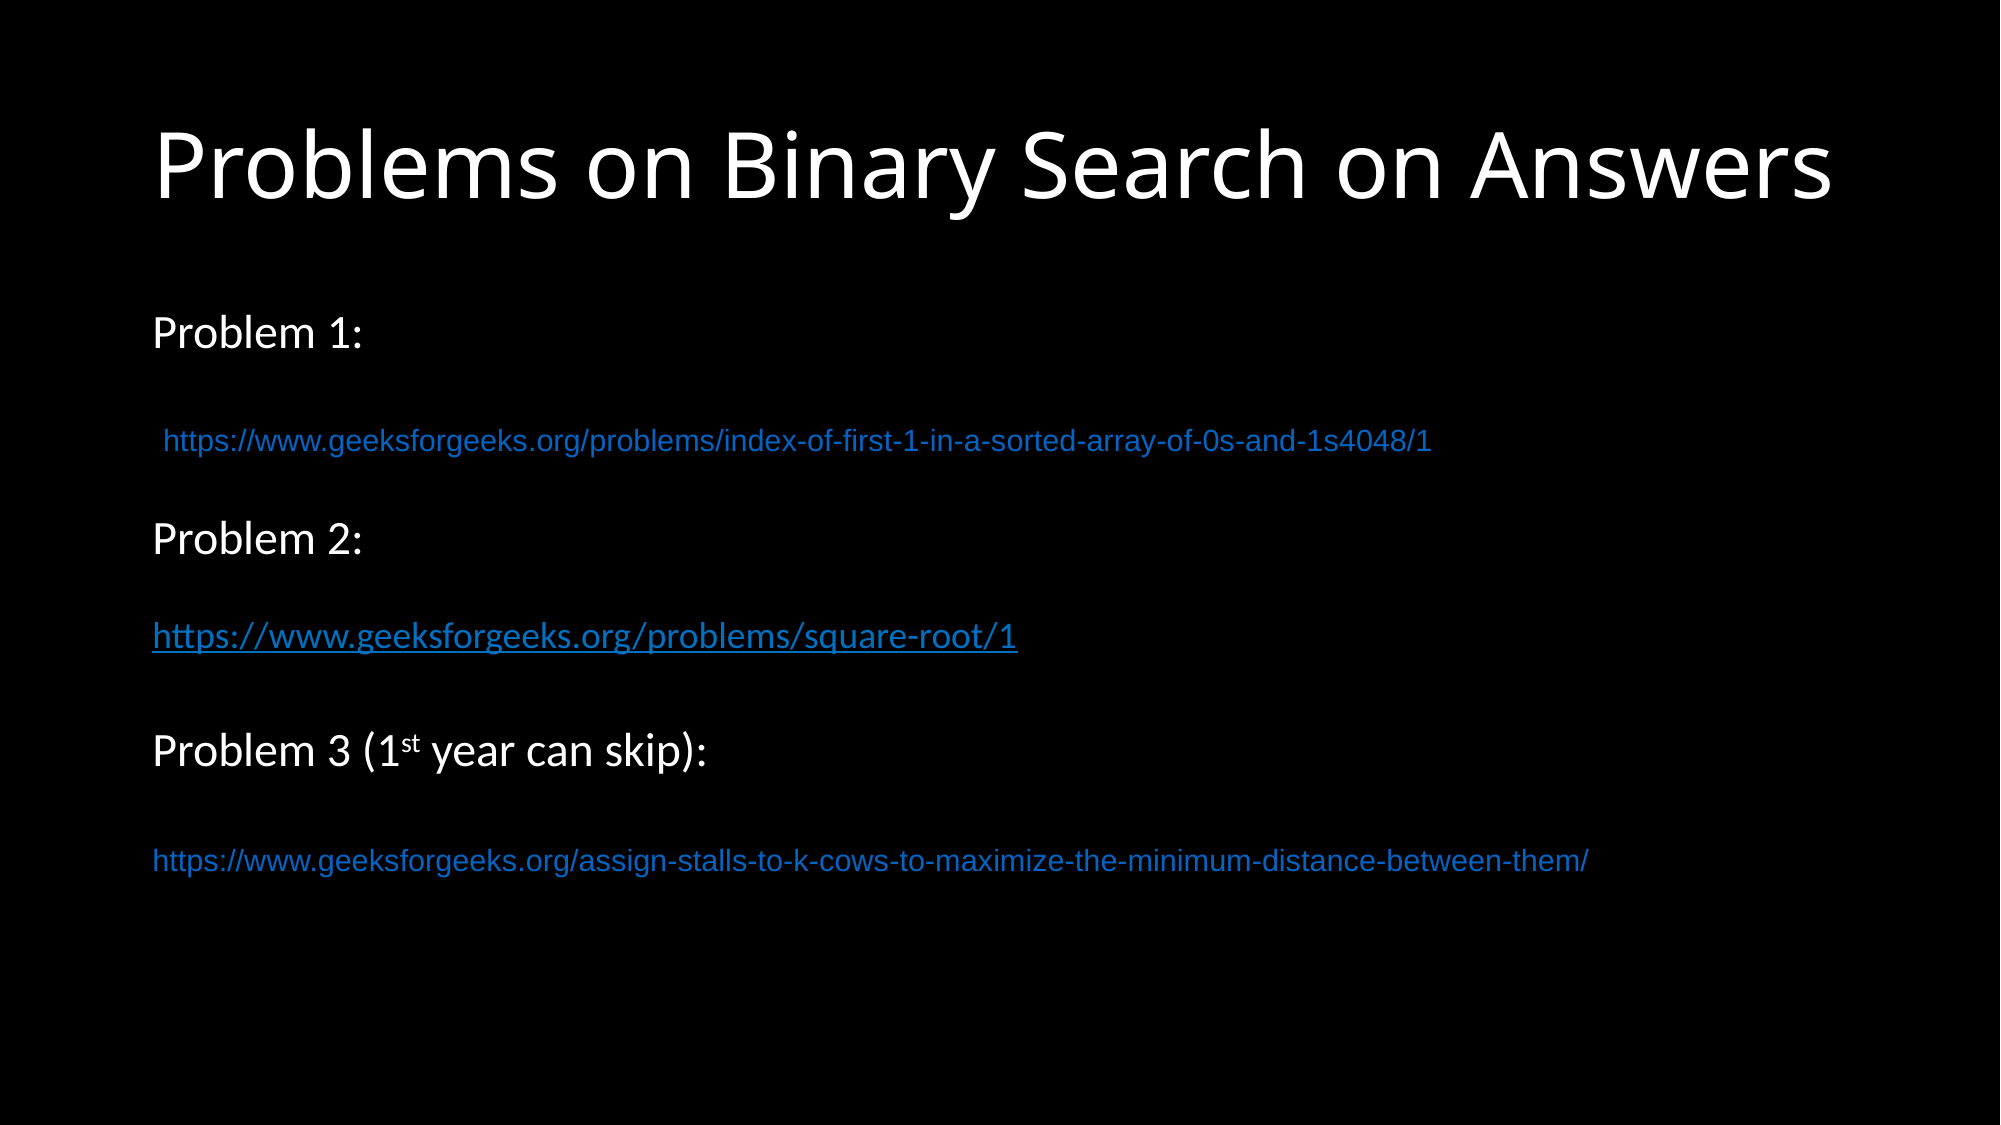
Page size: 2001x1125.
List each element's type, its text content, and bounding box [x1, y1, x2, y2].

title Problems on Binary Search on Answers [137, 59, 1863, 278]
list Problem 1: https://www.geeksforgeeks.org/problems/index-of-first-1-in-a-sorted-array-of-0s-and-1s4048/1 Problem 2: https://www.geeksforgeeks.org/problems/square-root/1 Problem 3 (1st year can skip): https://www.geeksforgeeks.org/assign-stalls-to-k-cows-to-maximize-the-minimum-distance-between-them/ [137, 299, 1863, 1014]
